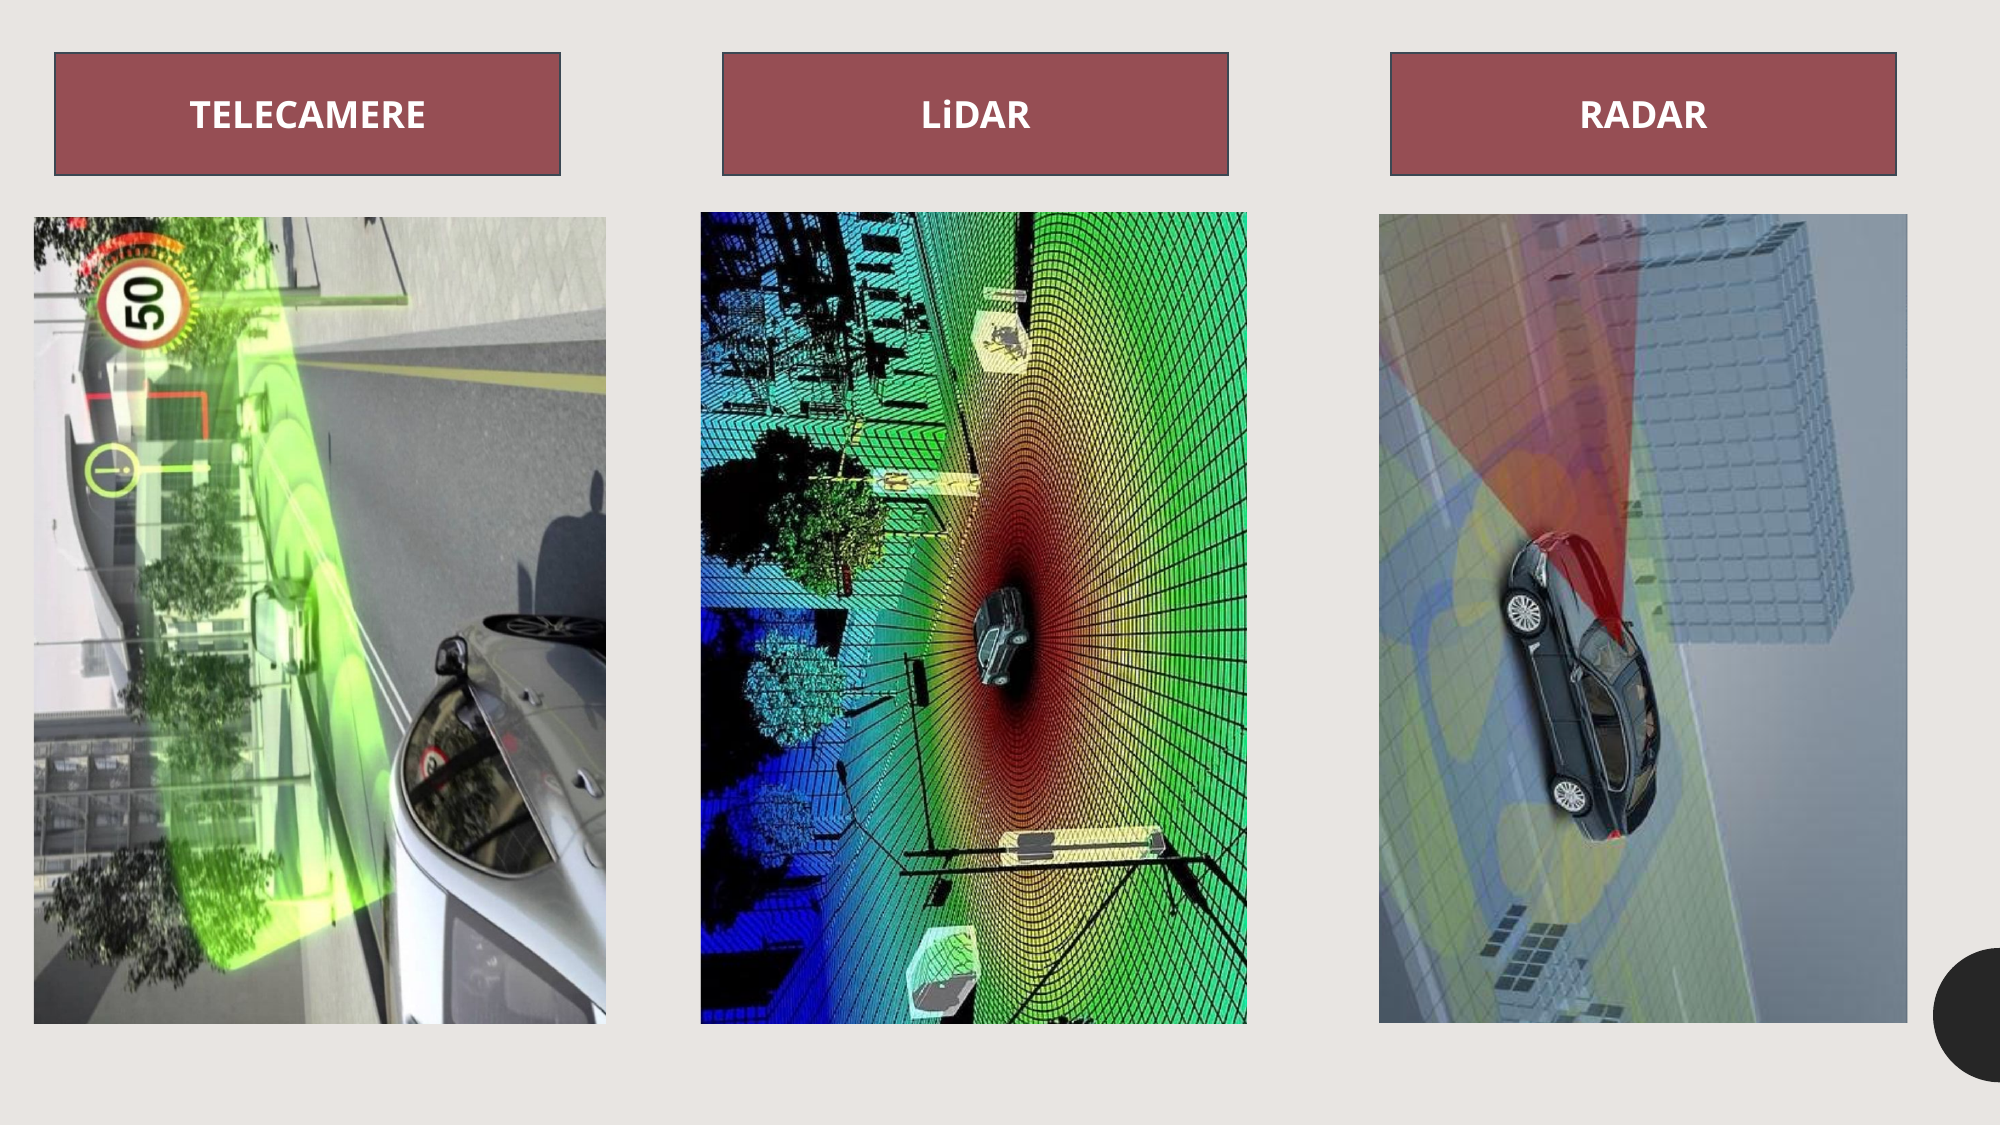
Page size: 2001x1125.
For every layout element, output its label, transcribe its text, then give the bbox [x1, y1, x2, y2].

text_box TELECAMERE [54, 52, 561, 176]
picture [0, 212, 2000, 1024]
text_box LiDAR [722, 52, 1229, 176]
text_box RADAR [1390, 52, 1897, 176]
